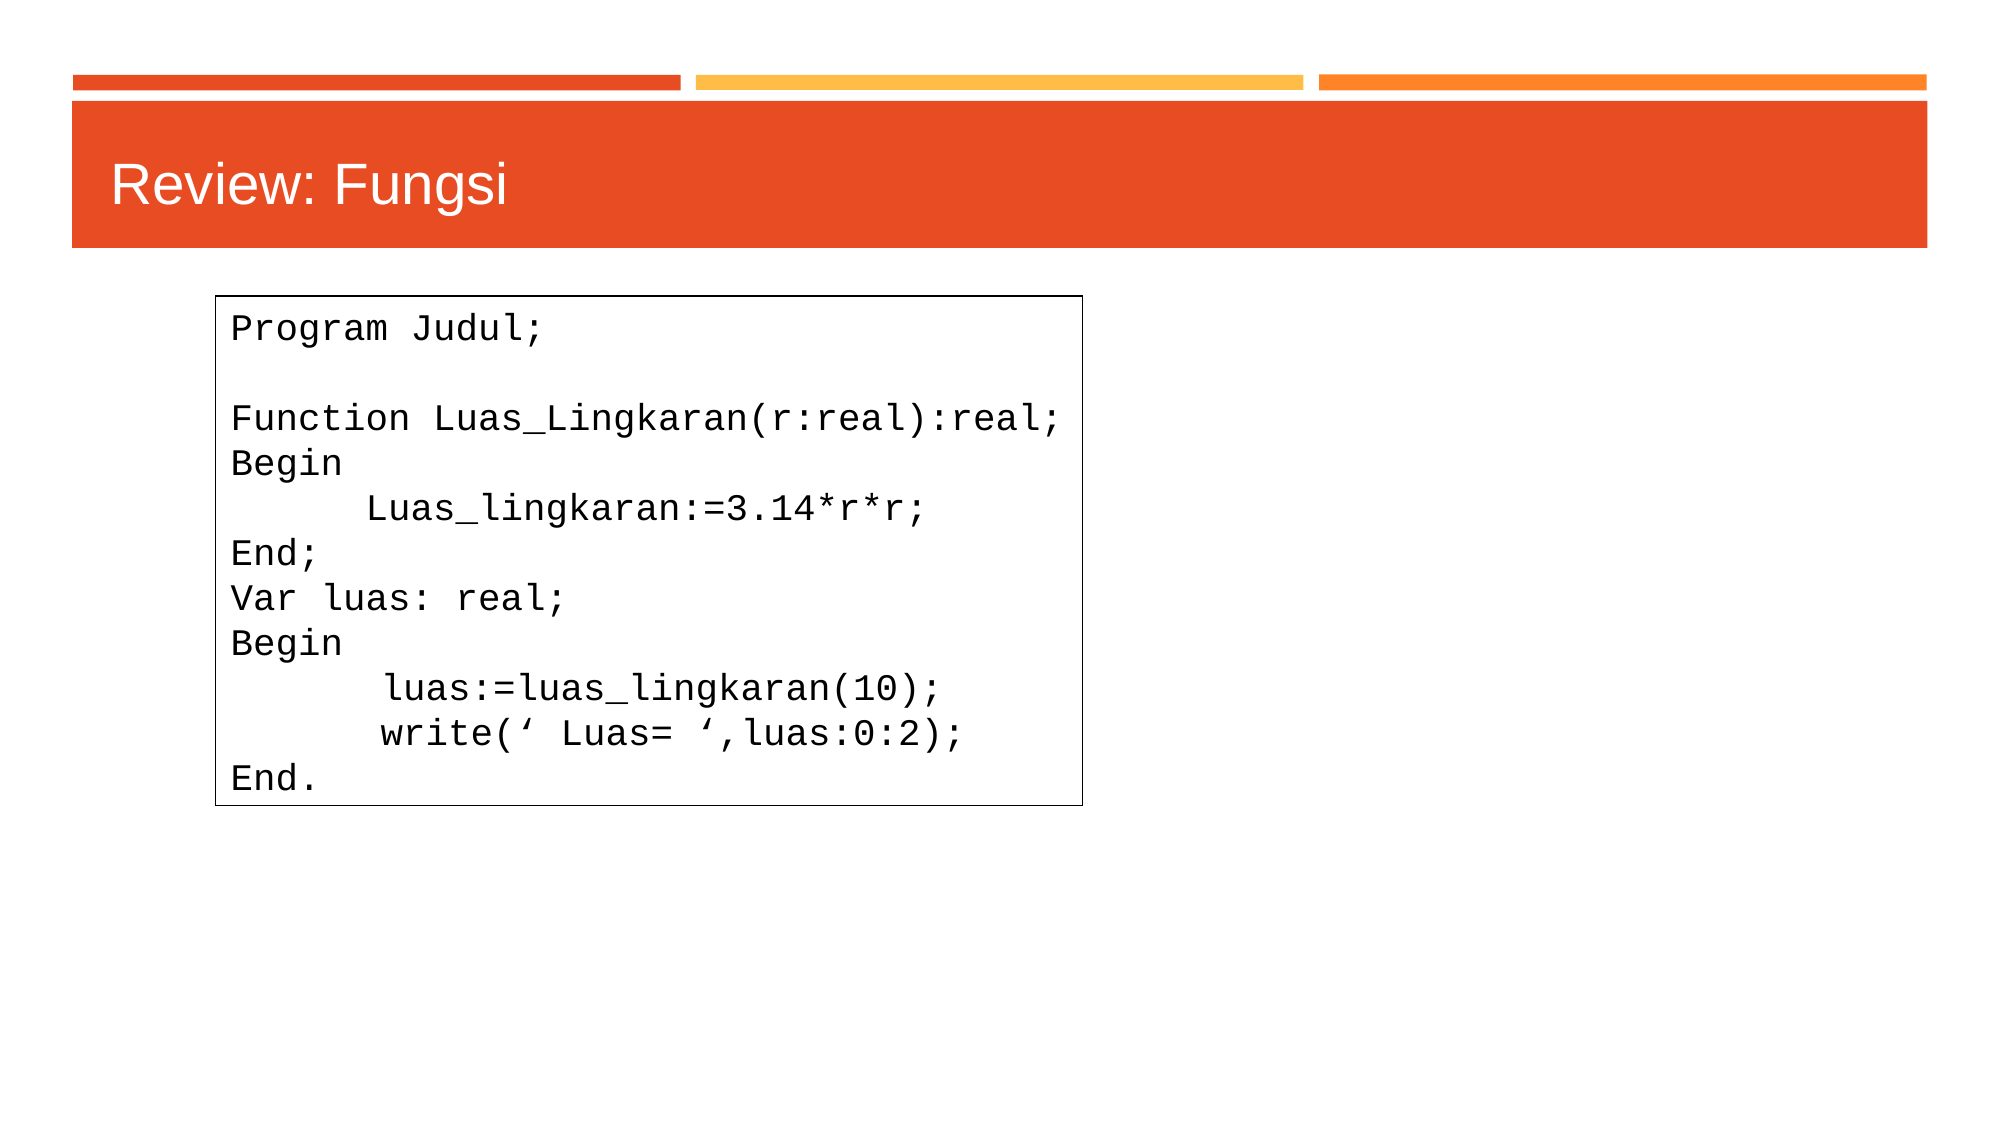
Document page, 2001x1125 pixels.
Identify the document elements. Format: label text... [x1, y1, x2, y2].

title Review: Fungsi [95, 115, 1905, 248]
text_box Program Judul; Function Luas_Lingkaran(r:real):real; Begin Luas_lingkaran:=3.14*r*r; End; Var luas: real; Begin luas:=luas_lingkaran(10); write(‘ Luas= ‘,luas:0:2); End. [215, 295, 1083, 806]
